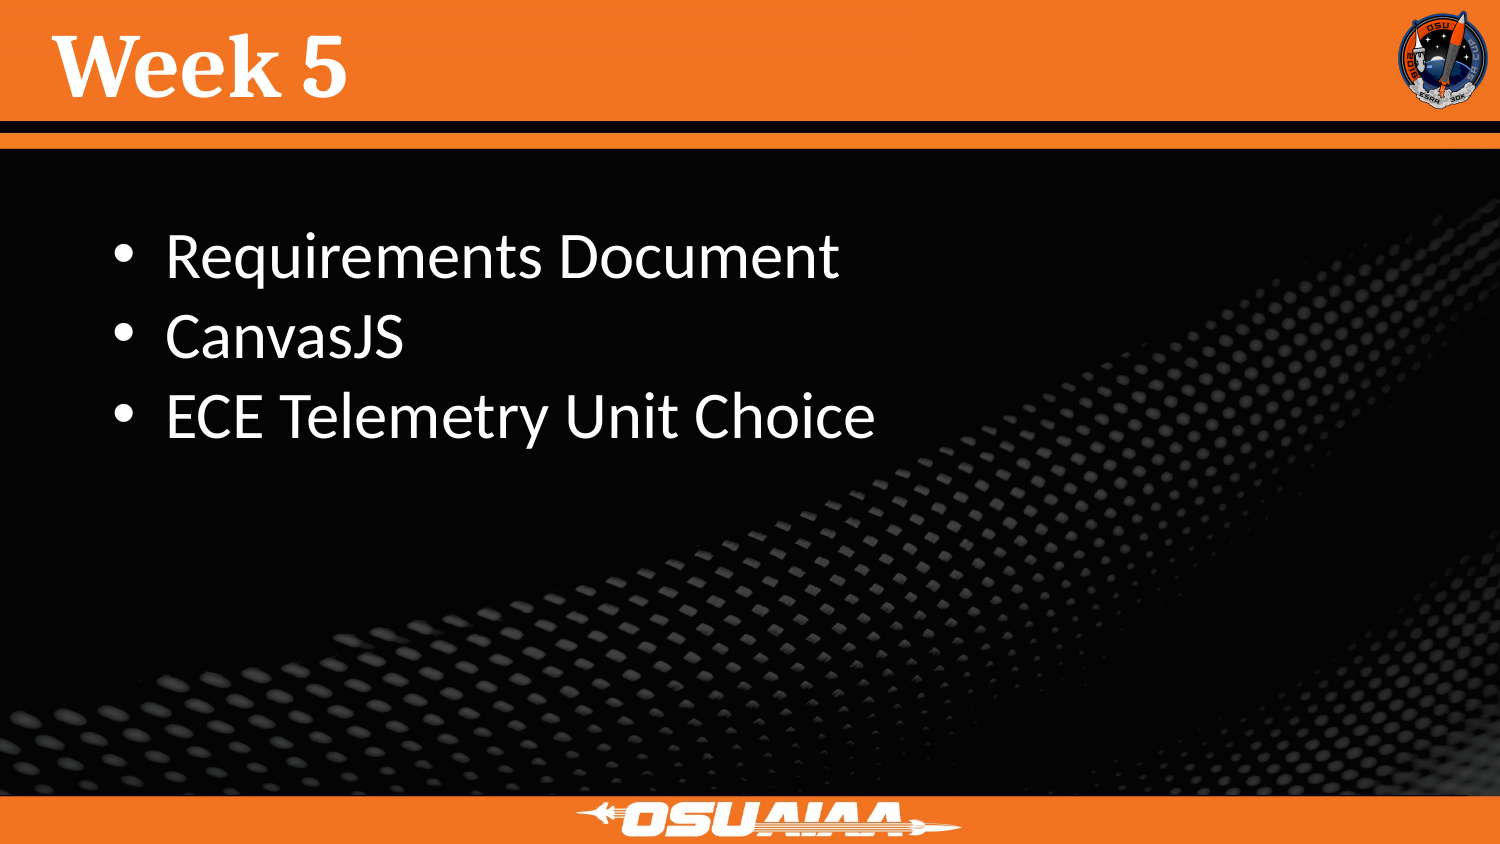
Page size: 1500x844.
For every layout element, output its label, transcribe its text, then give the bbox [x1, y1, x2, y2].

list Requirements Document CanvasJS ECE Telemetry Unit Choice [75, 196, 1425, 754]
title Week 5 [37, 9, 915, 113]
picture [0, 0, 1500, 844]
